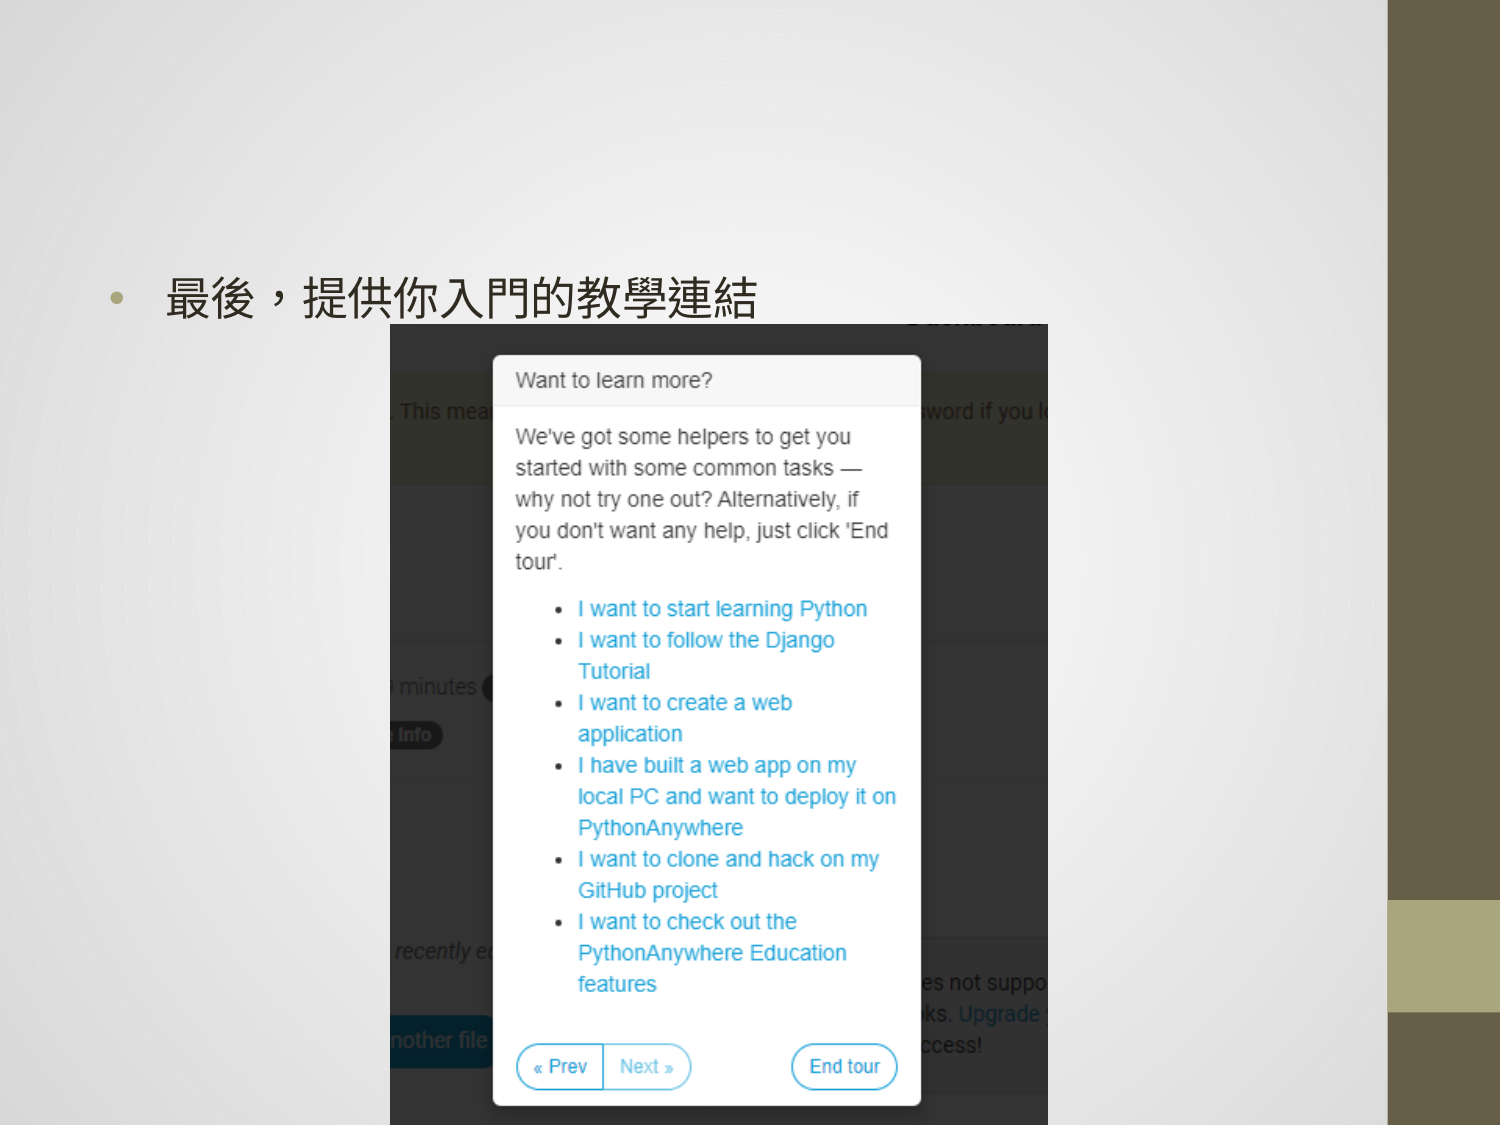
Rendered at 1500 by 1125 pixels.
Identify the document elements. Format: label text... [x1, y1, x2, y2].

list 最後，提供你入門的教學連結 [75, 262, 1325, 1050]
picture [389, 324, 1049, 1125]
